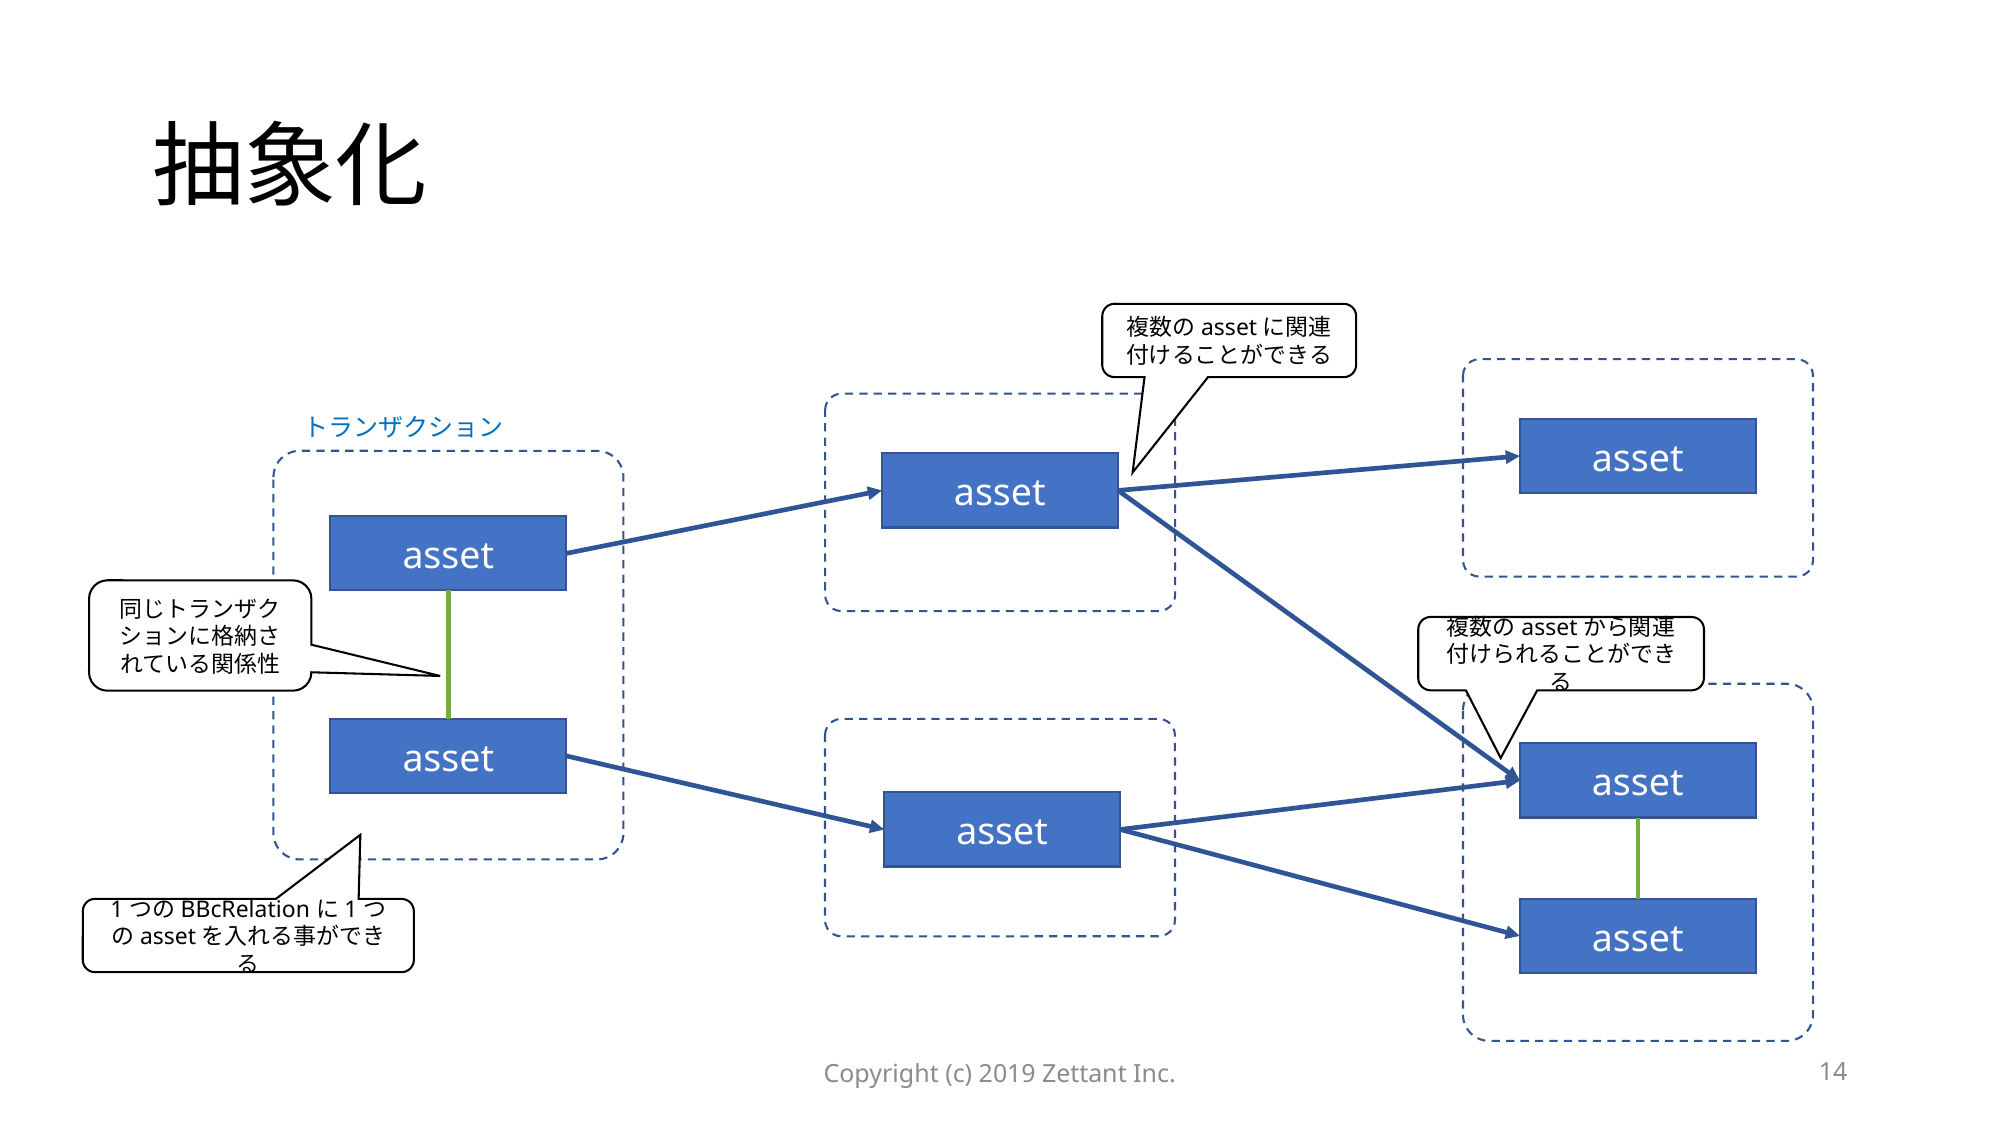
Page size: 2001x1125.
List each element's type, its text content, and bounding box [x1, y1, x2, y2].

text_box 1つのBBcRelationに1つのassetを入れる事ができる [81, 832, 415, 974]
text_box 複数のassetから関連付けられることができる [1520, 615, 1706, 725]
text_box [272, 449, 625, 861]
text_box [566, 755, 884, 830]
text_box 同じトランザクションに格納されている関係性 [87, 579, 441, 692]
text_box [1461, 358, 1815, 578]
text_box [823, 830, 1161, 938]
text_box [1120, 780, 1520, 829]
text_box [823, 717, 1120, 791]
text_box asset [883, 791, 1120, 868]
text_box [1118, 455, 1520, 490]
text_box [1149, 420, 1177, 455]
text_box トランザクション [288, 404, 539, 449]
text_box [1120, 829, 1520, 936]
text_box asset [329, 515, 567, 591]
text_box [824, 392, 1141, 613]
text_box asset [329, 718, 567, 794]
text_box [566, 490, 882, 554]
text_box [1461, 682, 1815, 1042]
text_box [1118, 490, 1520, 781]
text_box asset [1519, 898, 1757, 974]
slide_number 14 [1412, 1042, 1863, 1103]
title 抽象化 [137, 59, 1863, 278]
text_box 複数のassetに関連付けることができる [1101, 302, 1358, 455]
footer Copyright (c) 2019 Zettant Inc. [662, 1042, 1338, 1103]
